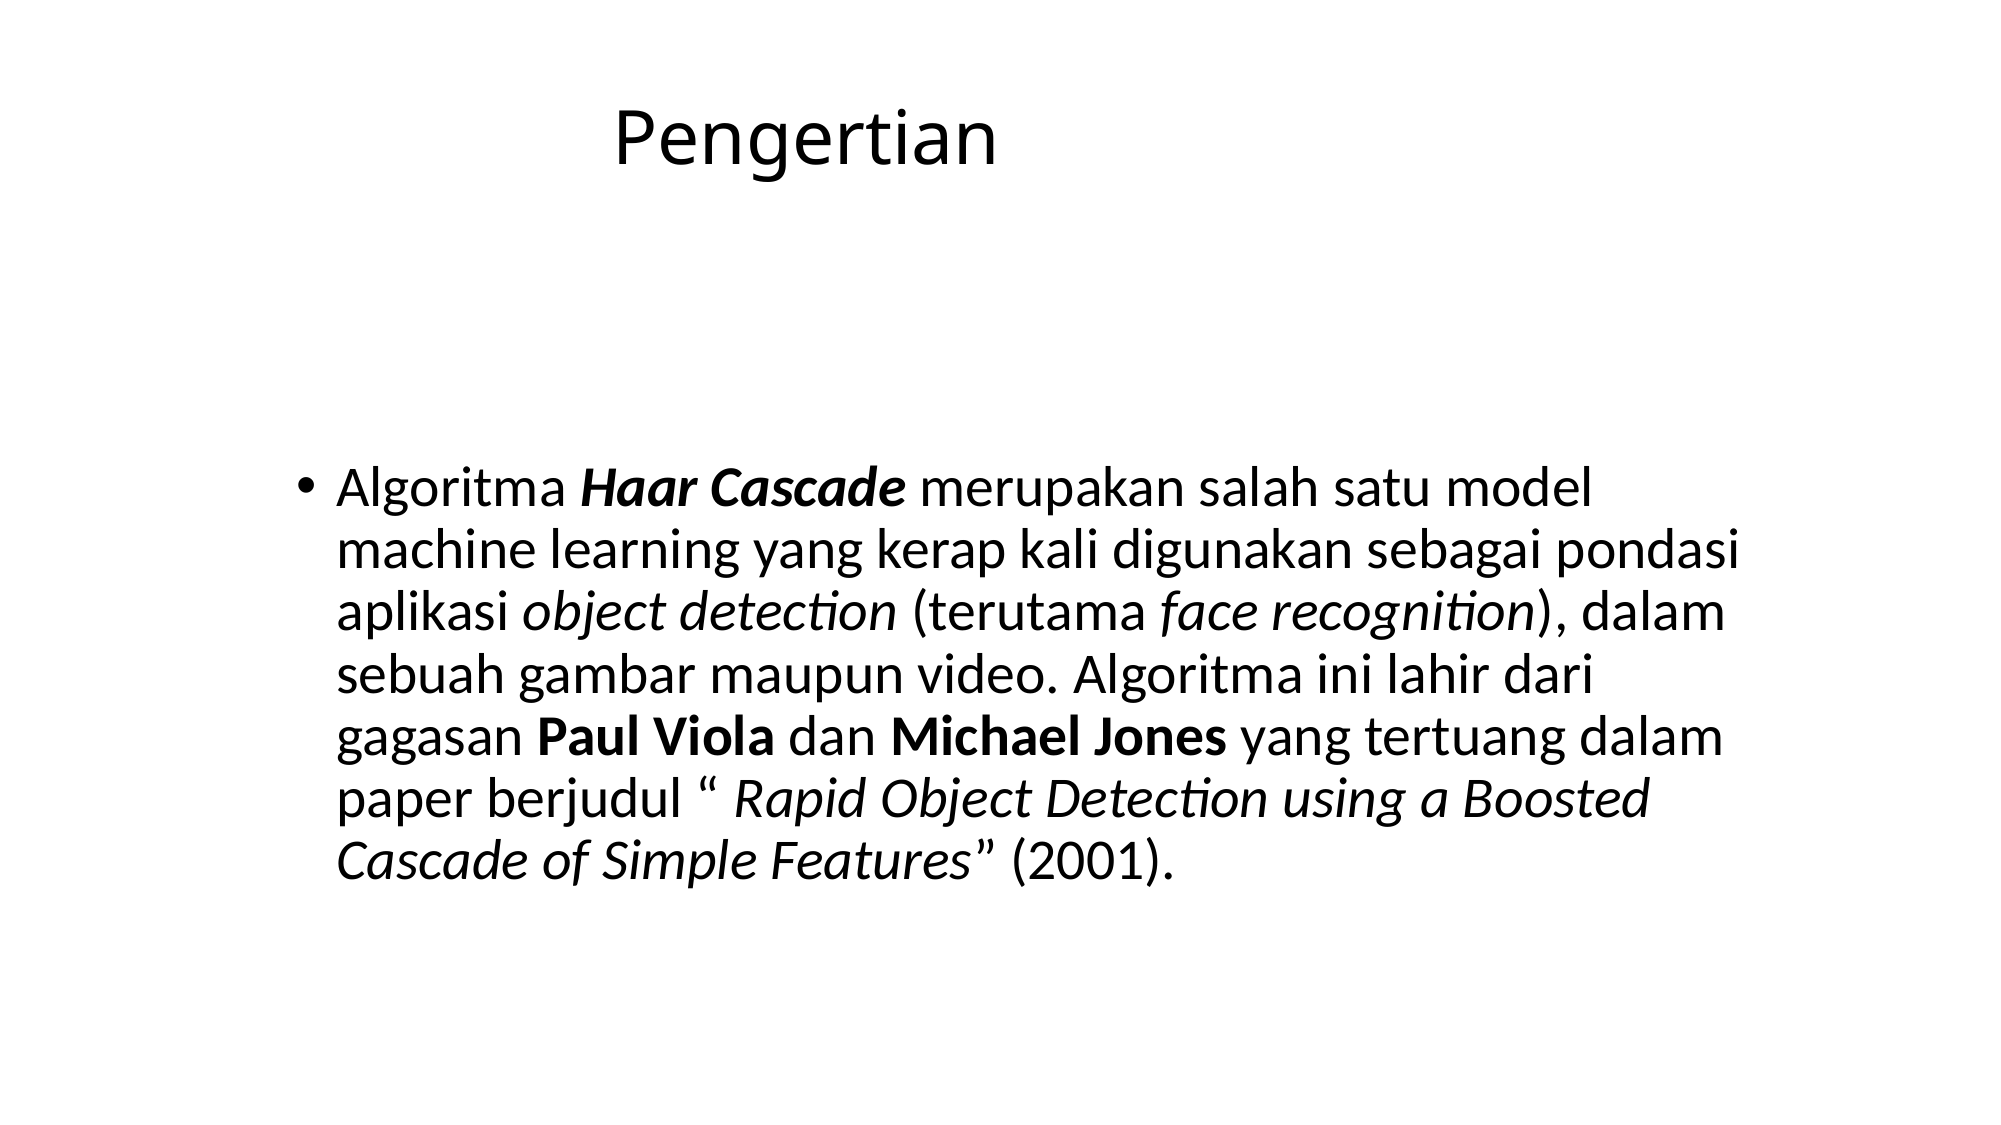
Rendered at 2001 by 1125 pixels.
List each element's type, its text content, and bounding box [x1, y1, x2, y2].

text_box Pengertian [612, 87, 1488, 180]
list Algoritma Haar Cascade merupakan salah satu model machine learning yang kerap kali digunakan sebagai pondasi aplikasi object detection (terutama face recognition), dalam sebuah gambar maupun video. Algoritma ini lahir dari gagasan Paul Viola dan Michael Jones yang tertuang dalam paper berjudul “ Rapid Object Detection using a Boosted Cascade of Simple Features” (2001). [281, 449, 1766, 912]
